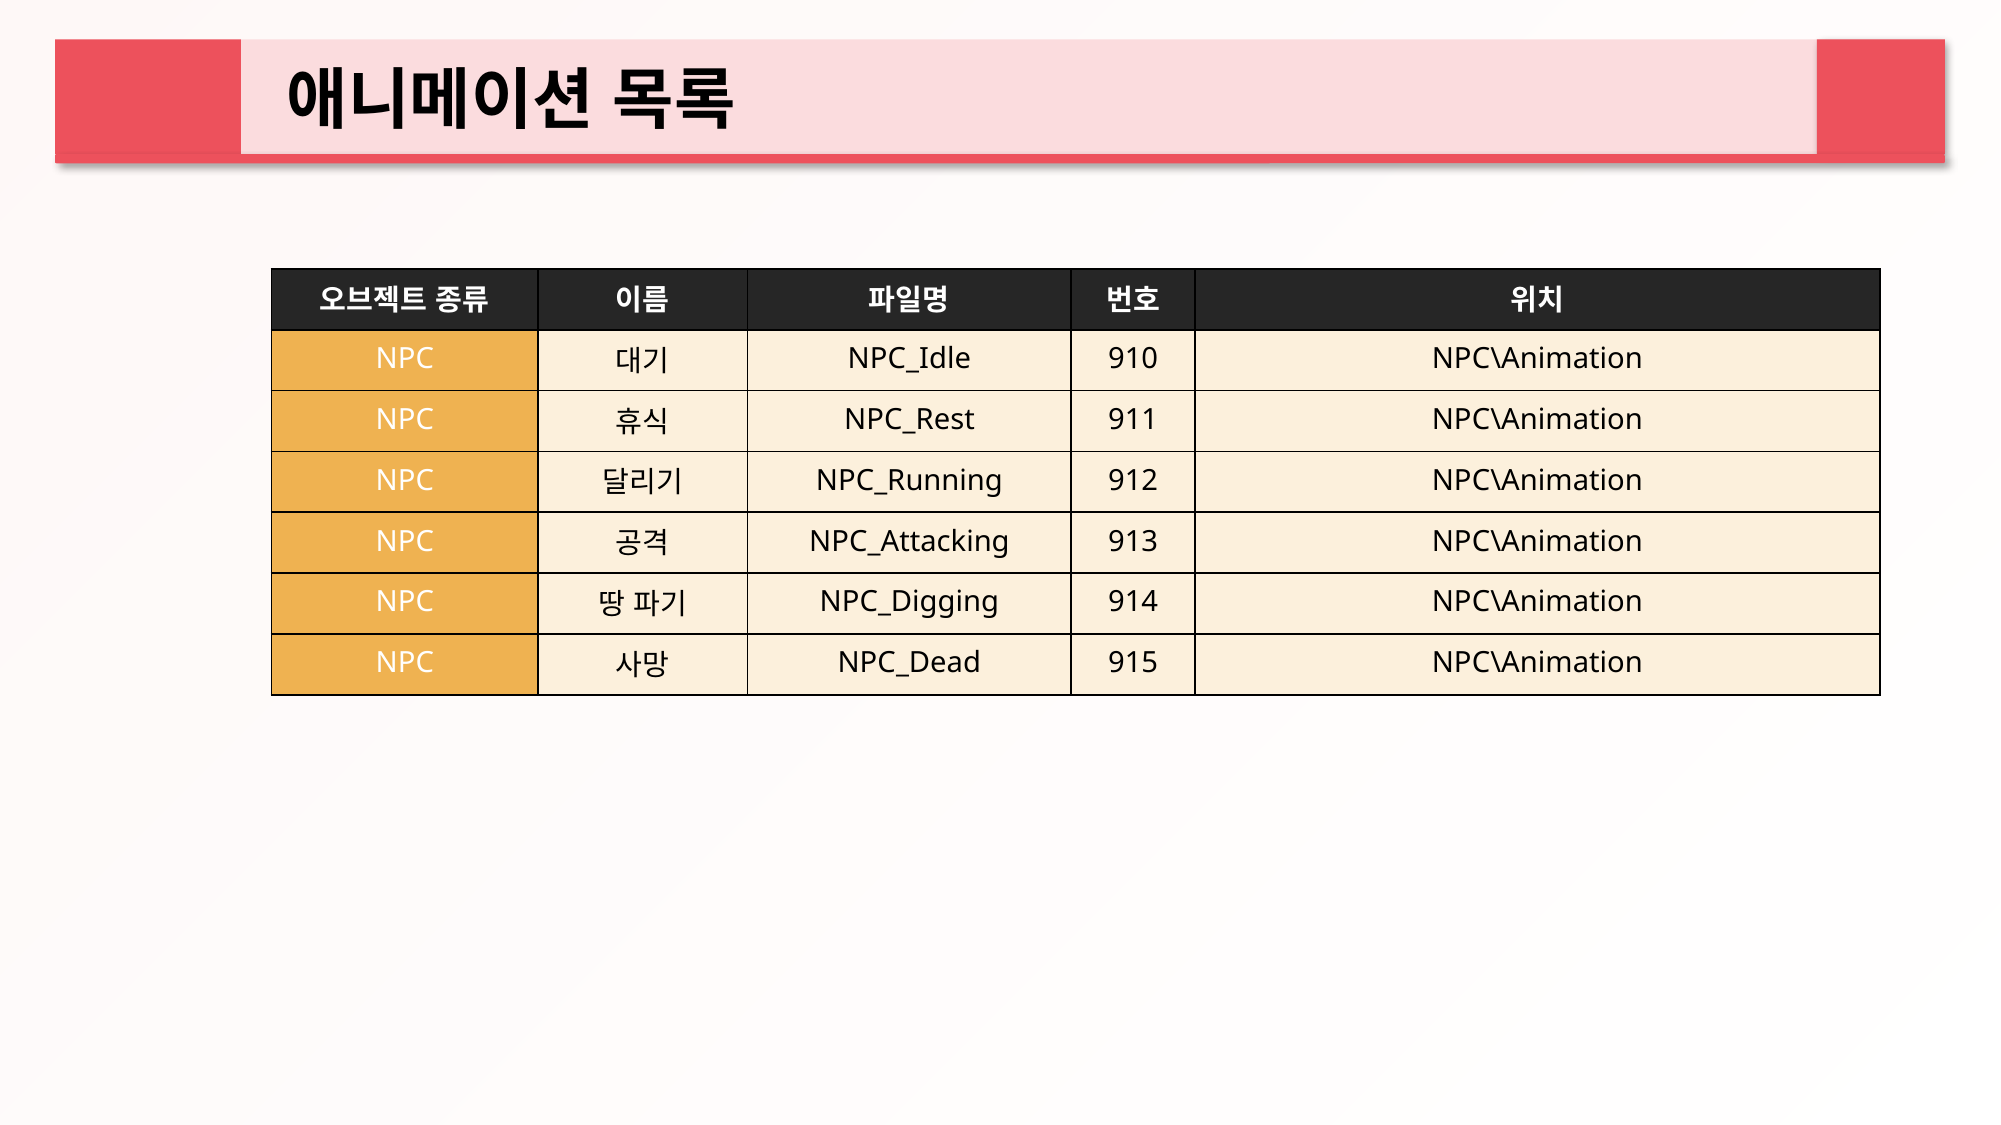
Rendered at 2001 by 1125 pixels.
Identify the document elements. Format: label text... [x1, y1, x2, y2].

table_cell NPC_Idle [748, 331, 1070, 390]
text_box [1816, 38, 1946, 151]
table_cell NPC\Animation [1196, 635, 1879, 694]
table_cell 휴식 [539, 391, 747, 451]
table_header 오브젝트 종류 [272, 270, 537, 329]
table_cell NPC_Rest [748, 391, 1070, 451]
table_cell 사망 [539, 635, 747, 694]
table_cell 912 [1072, 452, 1194, 511]
text_box [54, 38, 242, 153]
table_cell NPC_Running [748, 452, 1070, 511]
table_header 파일명 [748, 270, 1070, 329]
table_cell 달리기 [539, 452, 747, 511]
table_cell NPC_Dead [748, 635, 1070, 694]
table_cell 914 [1072, 574, 1194, 633]
table_cell NPC [272, 331, 537, 390]
table_cell NPC\Animation [1196, 513, 1879, 572]
table_cell 땅 파기 [539, 574, 747, 633]
table_cell NPC_Digging [748, 574, 1070, 633]
table_cell NPC [272, 635, 537, 694]
table_cell NPC_Attacking [748, 513, 1070, 572]
table_cell NPC [272, 574, 537, 633]
table_cell NPC [272, 391, 537, 451]
table_cell NPC\Animation [1196, 331, 1879, 390]
table_cell 공격 [539, 513, 747, 572]
table_cell 911 [1072, 391, 1194, 451]
table_cell NPC\Animation [1196, 391, 1879, 451]
table_cell NPC [272, 452, 537, 511]
table_header 이름 [539, 270, 747, 329]
text_box 애니메이션 목록 [242, 38, 1816, 150]
table_cell NPC [272, 513, 537, 572]
table_cell NPC\Animation [1196, 574, 1879, 633]
table_cell 915 [1072, 635, 1194, 694]
table_cell 910 [1072, 331, 1194, 390]
table_header 번호 [1072, 270, 1194, 329]
table_cell 대기 [539, 331, 747, 390]
table_header 위치 [1196, 270, 1879, 329]
table_cell 913 [1072, 513, 1194, 572]
text_box [53, 152, 1947, 165]
table_cell NPC\Animation [1196, 452, 1879, 511]
